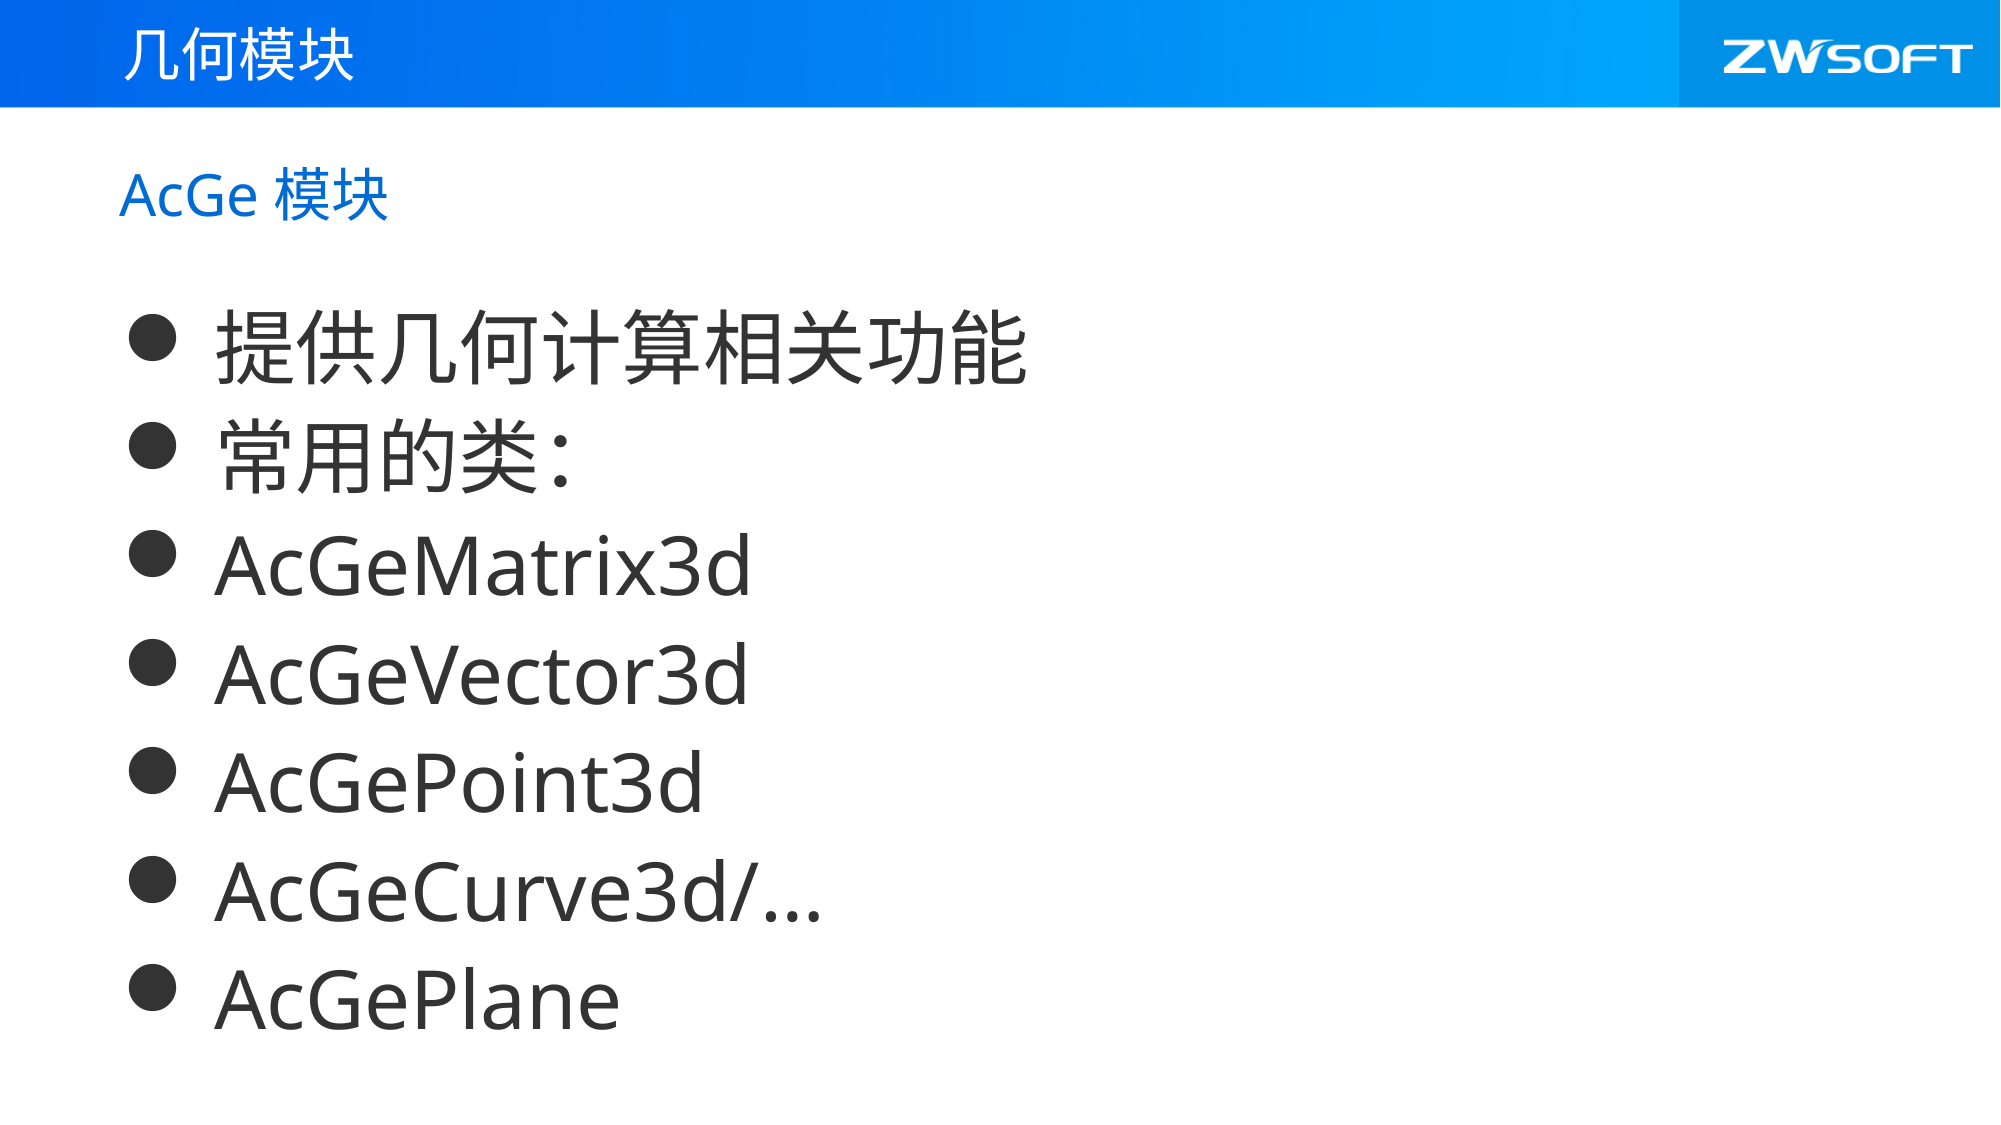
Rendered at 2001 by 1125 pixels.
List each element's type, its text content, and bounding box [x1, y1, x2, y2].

list 几何模块 [107, 18, 374, 97]
picture [0, 0, 2000, 1125]
title AcGe模块 [104, 158, 1893, 238]
list 提供几何计算相关功能 常用的类： AcGeMatrix3d AcGeVector3d AcGePoint3d AcGeCurve3d/… AcGePlane [107, 301, 1893, 1061]
